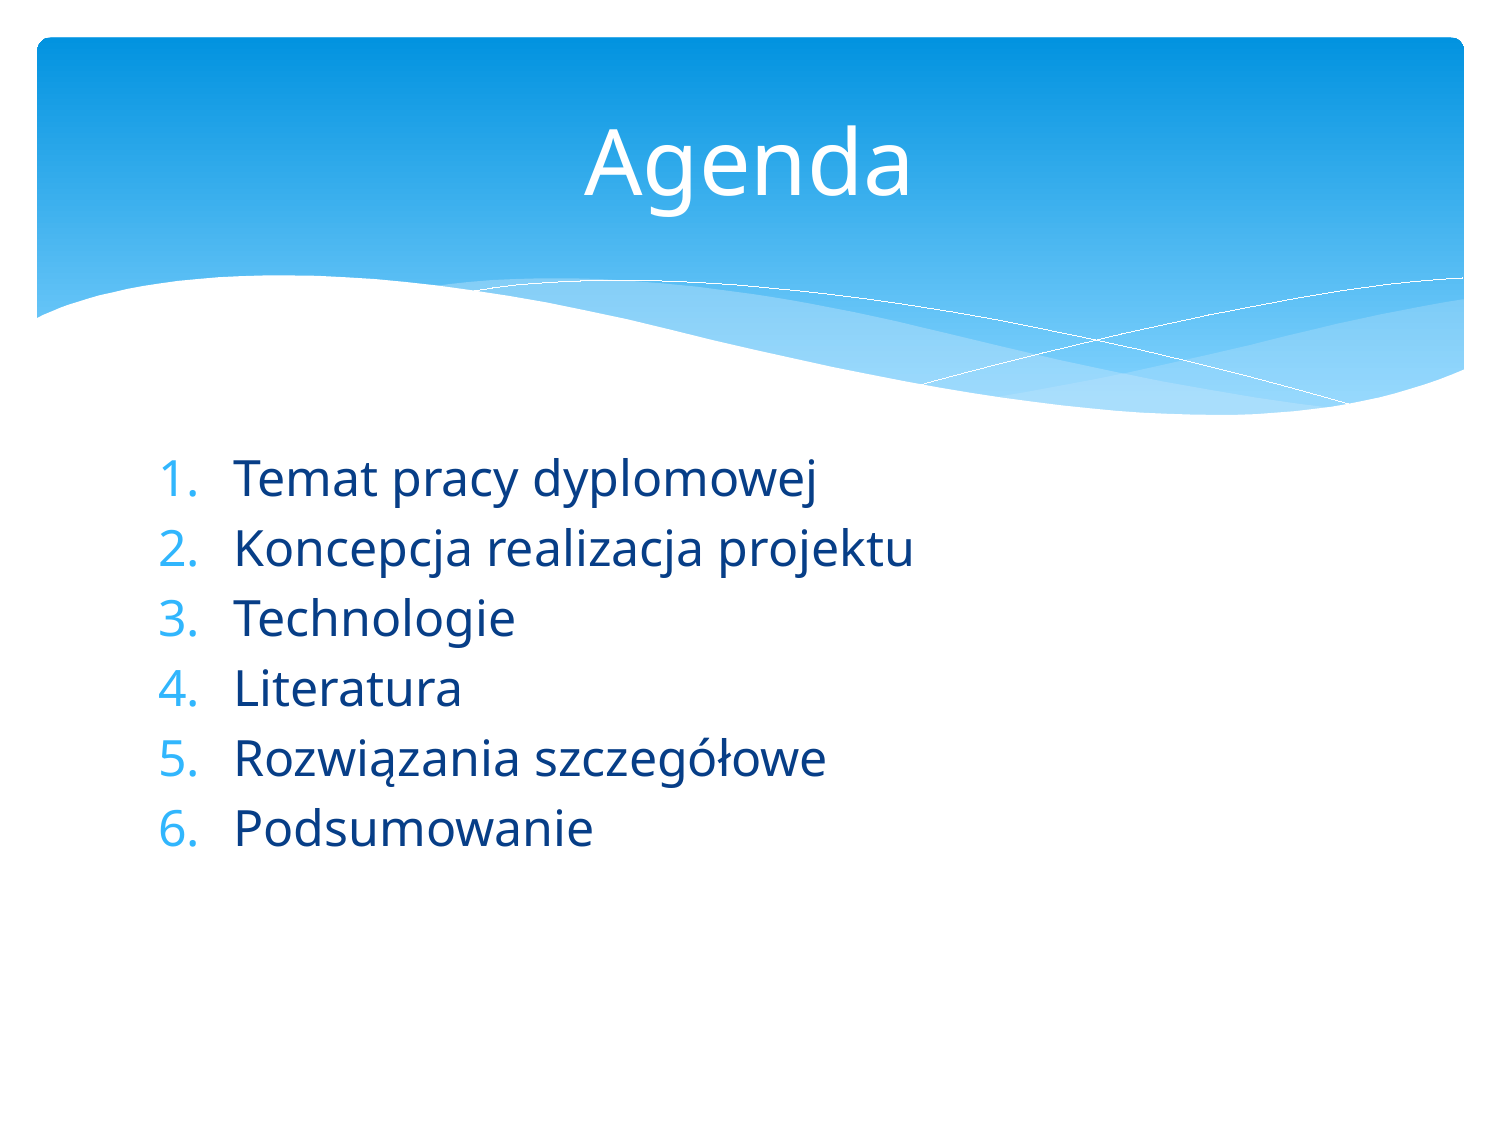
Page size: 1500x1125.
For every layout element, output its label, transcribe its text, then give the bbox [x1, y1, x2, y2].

list Temat pracy dyplomowej Koncepcja realizacja projektu Technologie Literatura Rozwiązania szczegółowe Podsumowanie [143, 438, 1359, 1005]
title Agenda [75, 55, 1425, 261]
